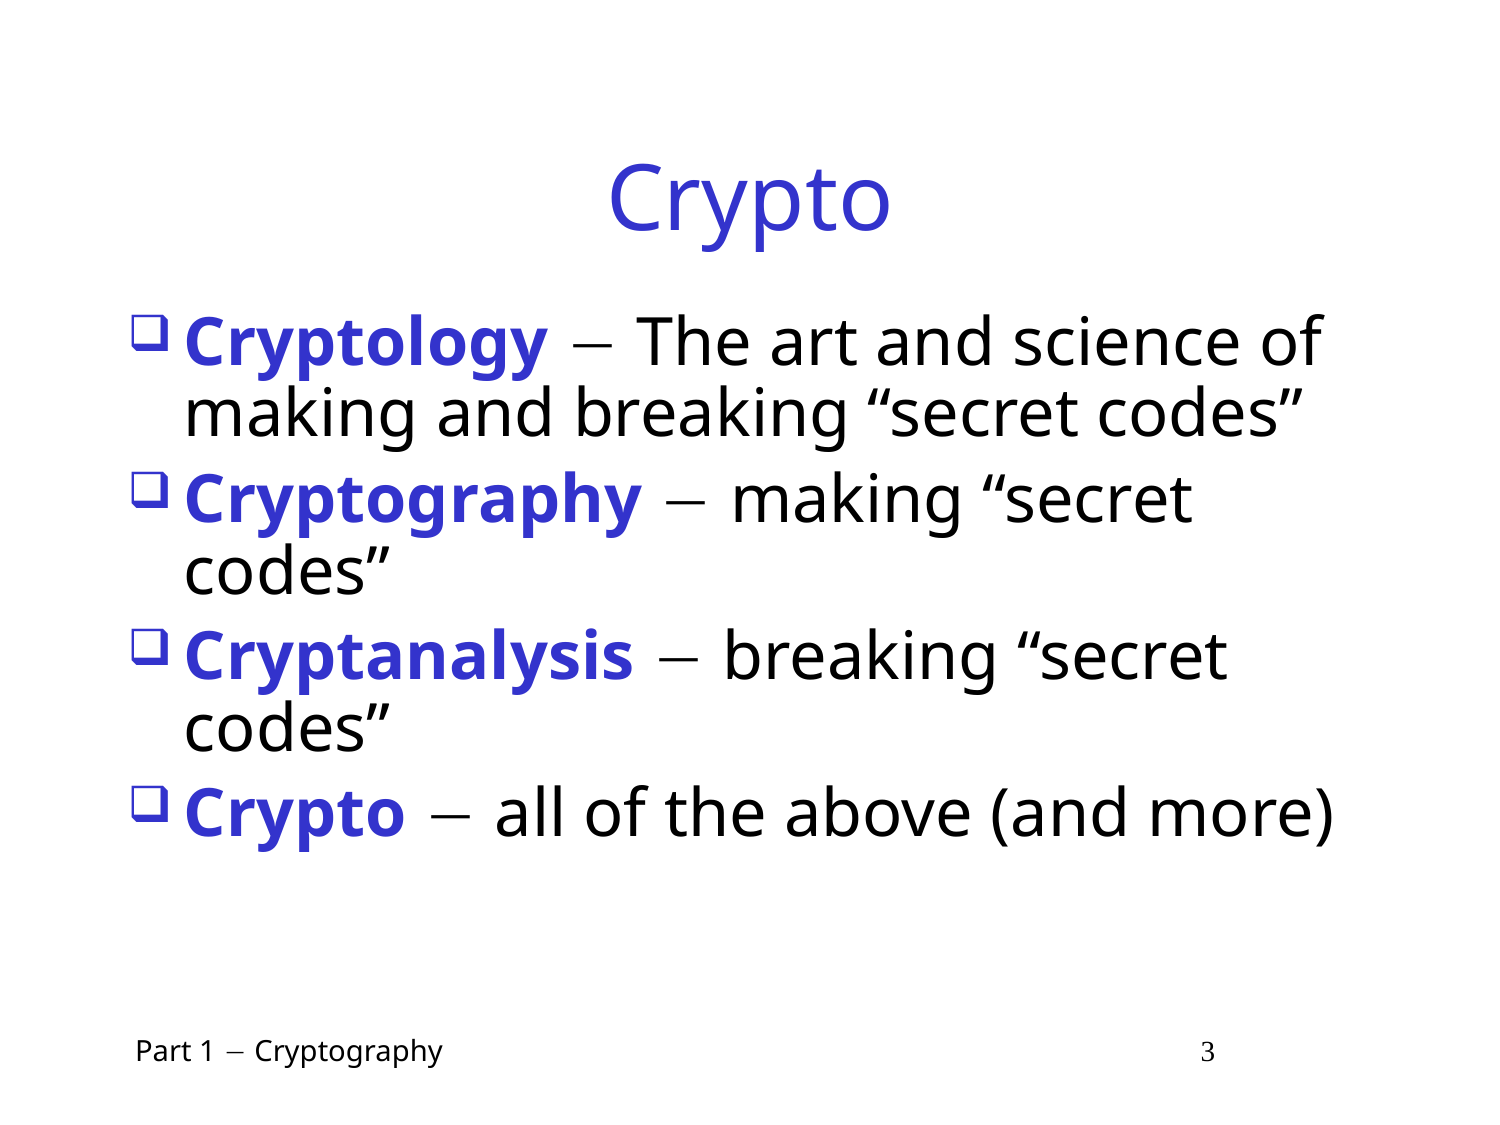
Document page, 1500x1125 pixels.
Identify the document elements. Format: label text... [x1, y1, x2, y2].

list Cryptology  The art and science of making and breaking “secret codes” Cryptography  making “secret codes” Cryptanalysis  breaking “secret codes” Crypto  all of the above (and more) [112, 299, 1388, 976]
footer Part 1  Cryptography 3 [112, 1024, 1401, 1101]
title Crypto [112, 99, 1388, 288]
